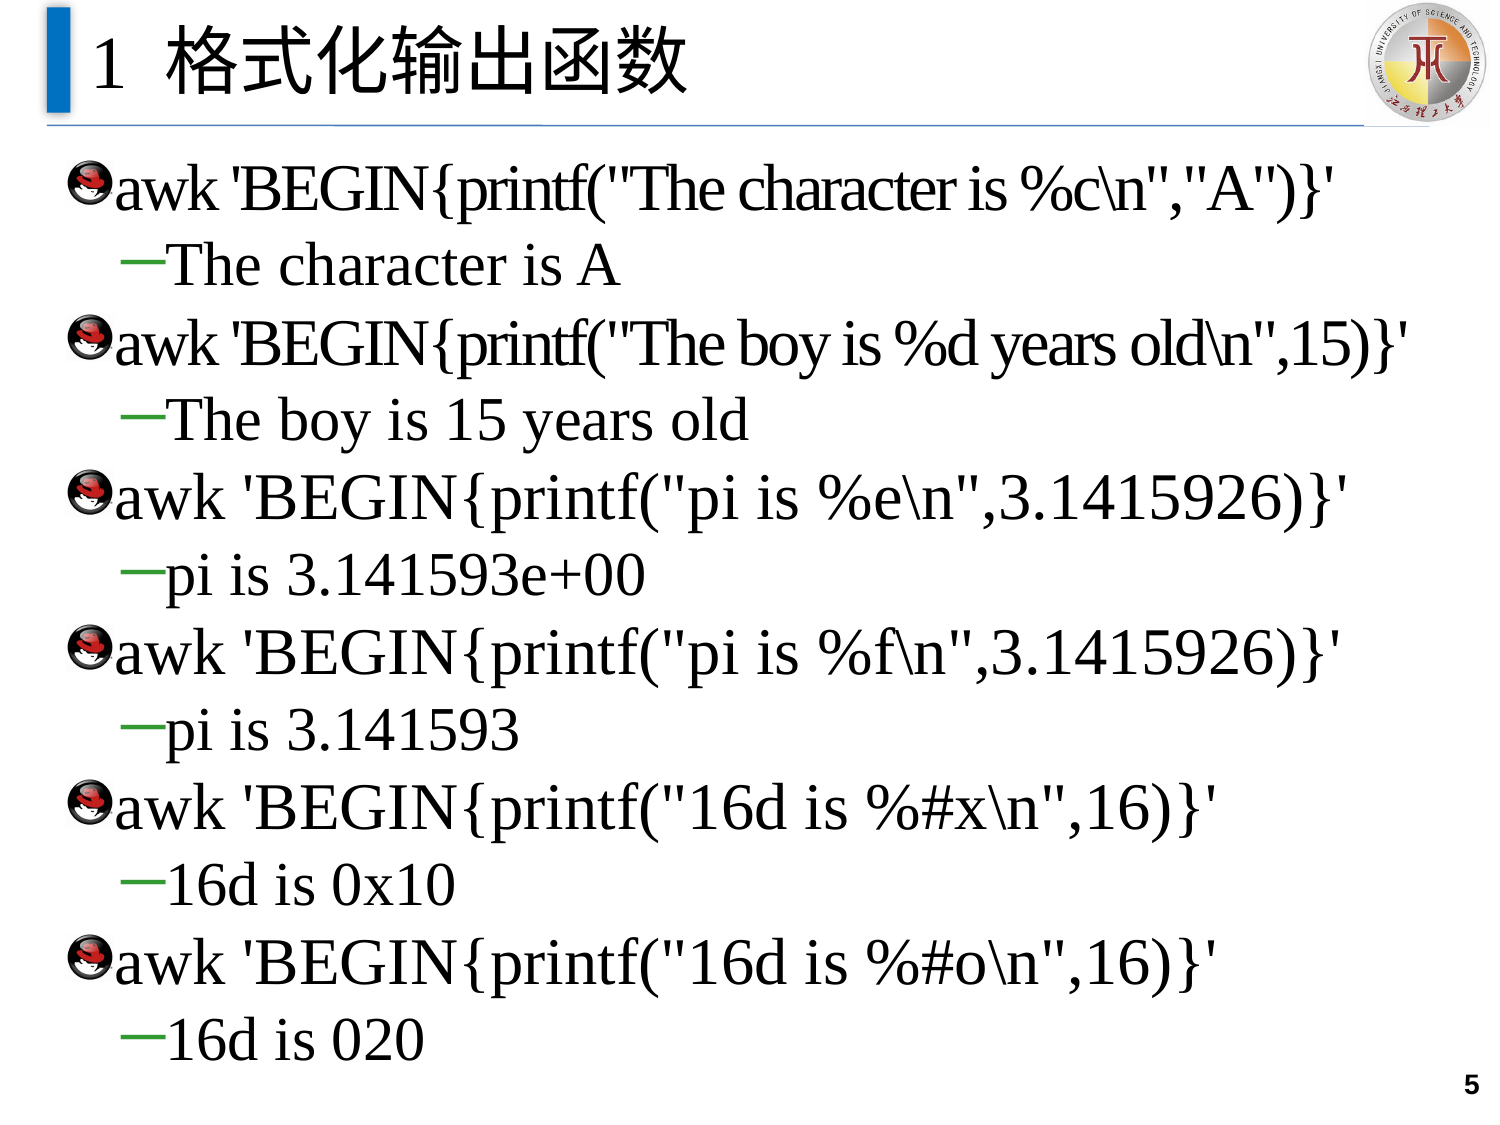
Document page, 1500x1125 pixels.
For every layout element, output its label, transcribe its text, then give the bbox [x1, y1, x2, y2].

picture [65, 160, 115, 207]
list awk 'BEGIN{printf("The character is %c\n","A")}' The character is A awk 'BEGIN{printf("The boy is %d years old\n",15)}' The boy is 15 years old awk 'BEGIN{printf("pi is %e\n",3.1415926)}' pi is 3.141593e+00 awk 'BEGIN{printf("pi is %f\n",3.1415926)}' pi is 3.141593 awk 'BEGIN{printf("16d is %#x\n",16)}' 16d is 0x10 awk 'BEGIN{printf("16d is %#o\n",16)}' 16d is 020 [50, 135, 1427, 1088]
picture [65, 314, 115, 362]
picture [1364, 0, 1490, 126]
picture [65, 469, 115, 517]
slide_number 5 [1355, 1042, 1495, 1125]
title 1 格式化输出函数 [75, 0, 1425, 122]
picture [65, 934, 115, 982]
picture [65, 779, 115, 827]
picture [65, 624, 115, 672]
